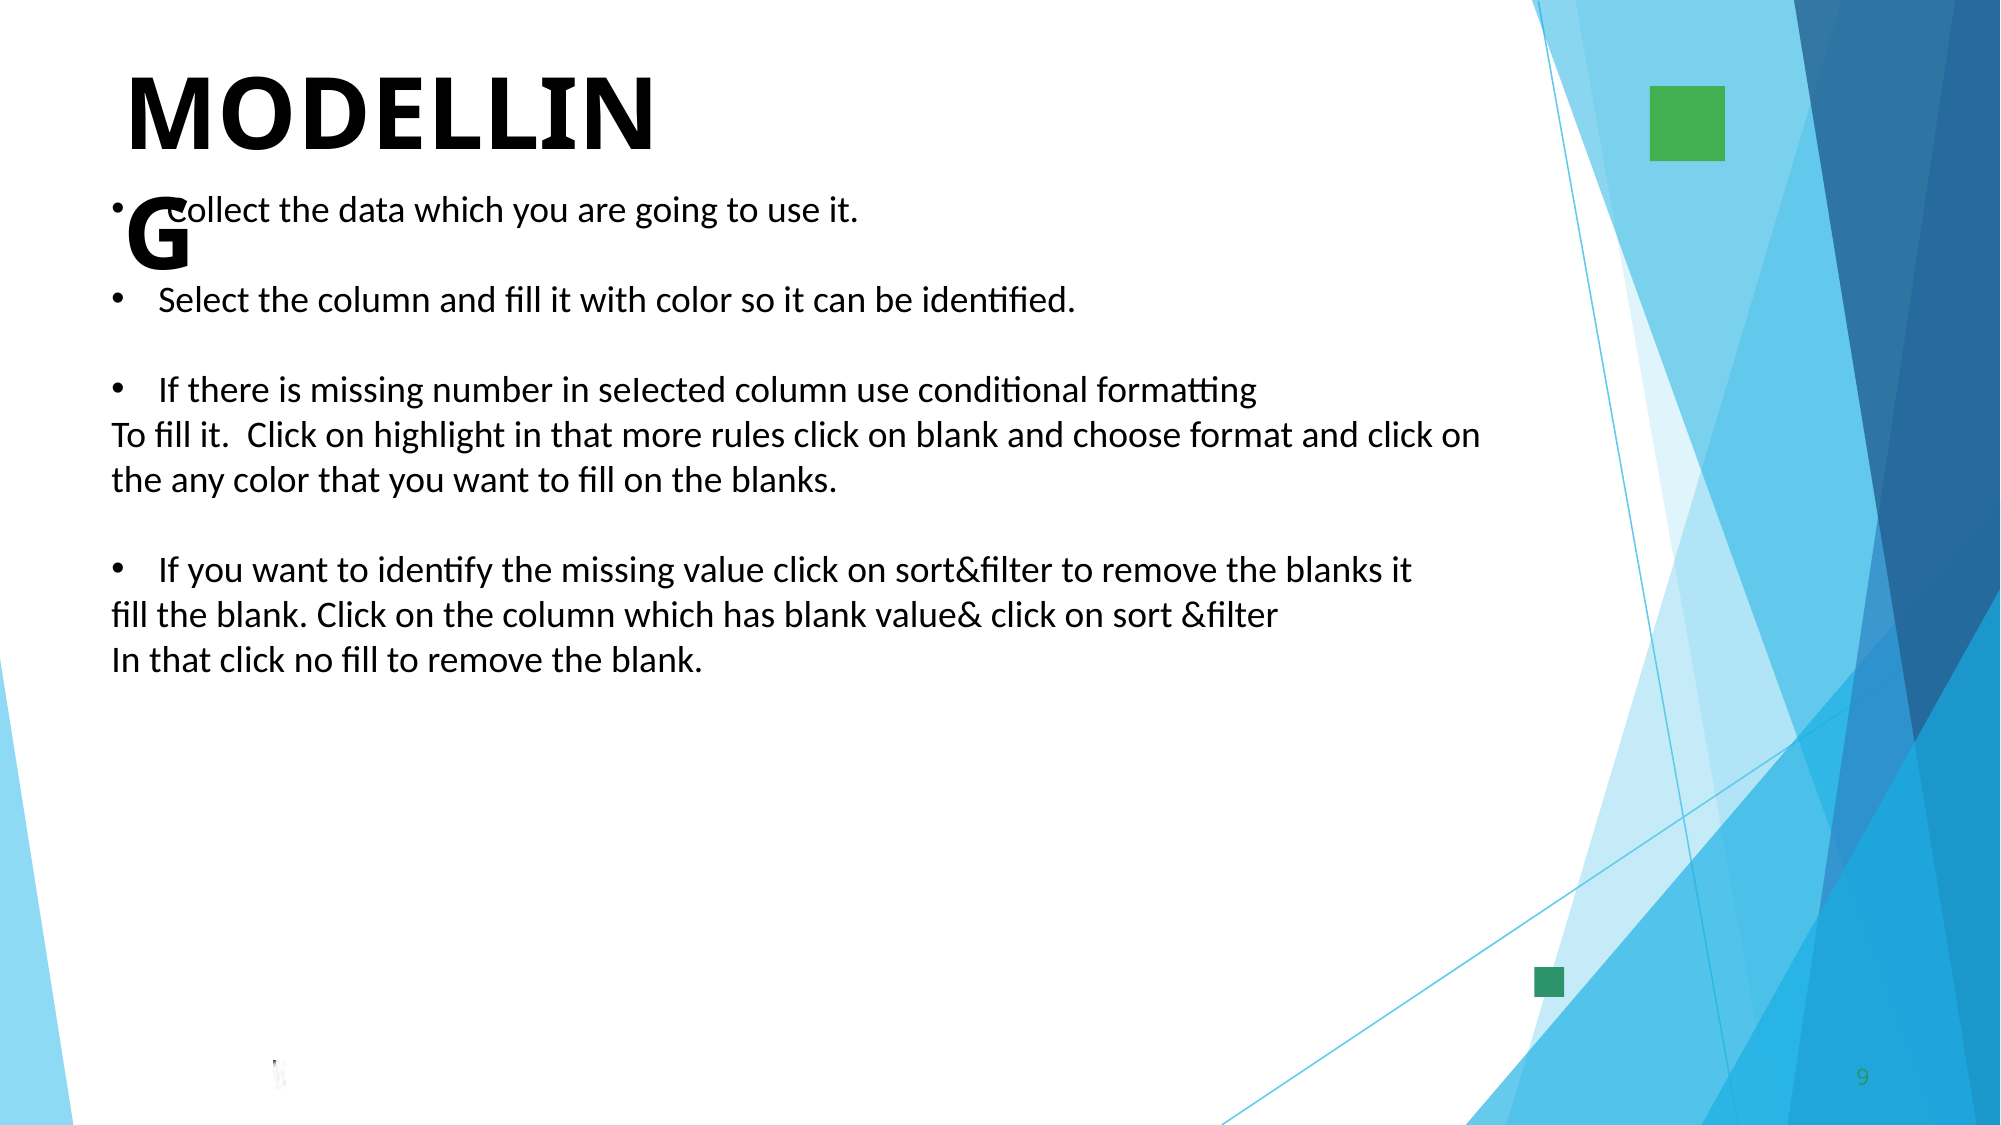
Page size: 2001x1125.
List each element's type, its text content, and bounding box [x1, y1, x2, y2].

text_box [1649, 86, 1725, 162]
picture [273, 1060, 286, 1090]
text_box MODELLING [121, 47, 664, 177]
text_box Collect the data which you are going to use it. Select the column and fill it with color so it can be identified. If there is missing number in seIected column use conditional formatting To fill it. Click on highlight in that more rules click on blank and choose format and click on the any color that you want to fill on the blanks. If you want to identify the missing value click on sort&filter to remove the blanks it fill the blank. Click on the column which has blank value& click on sort &filter In that click no fill to remove the blank. [96, 177, 1535, 868]
text_box [1534, 967, 1565, 997]
text_box 9 [1849, 1061, 1888, 1095]
